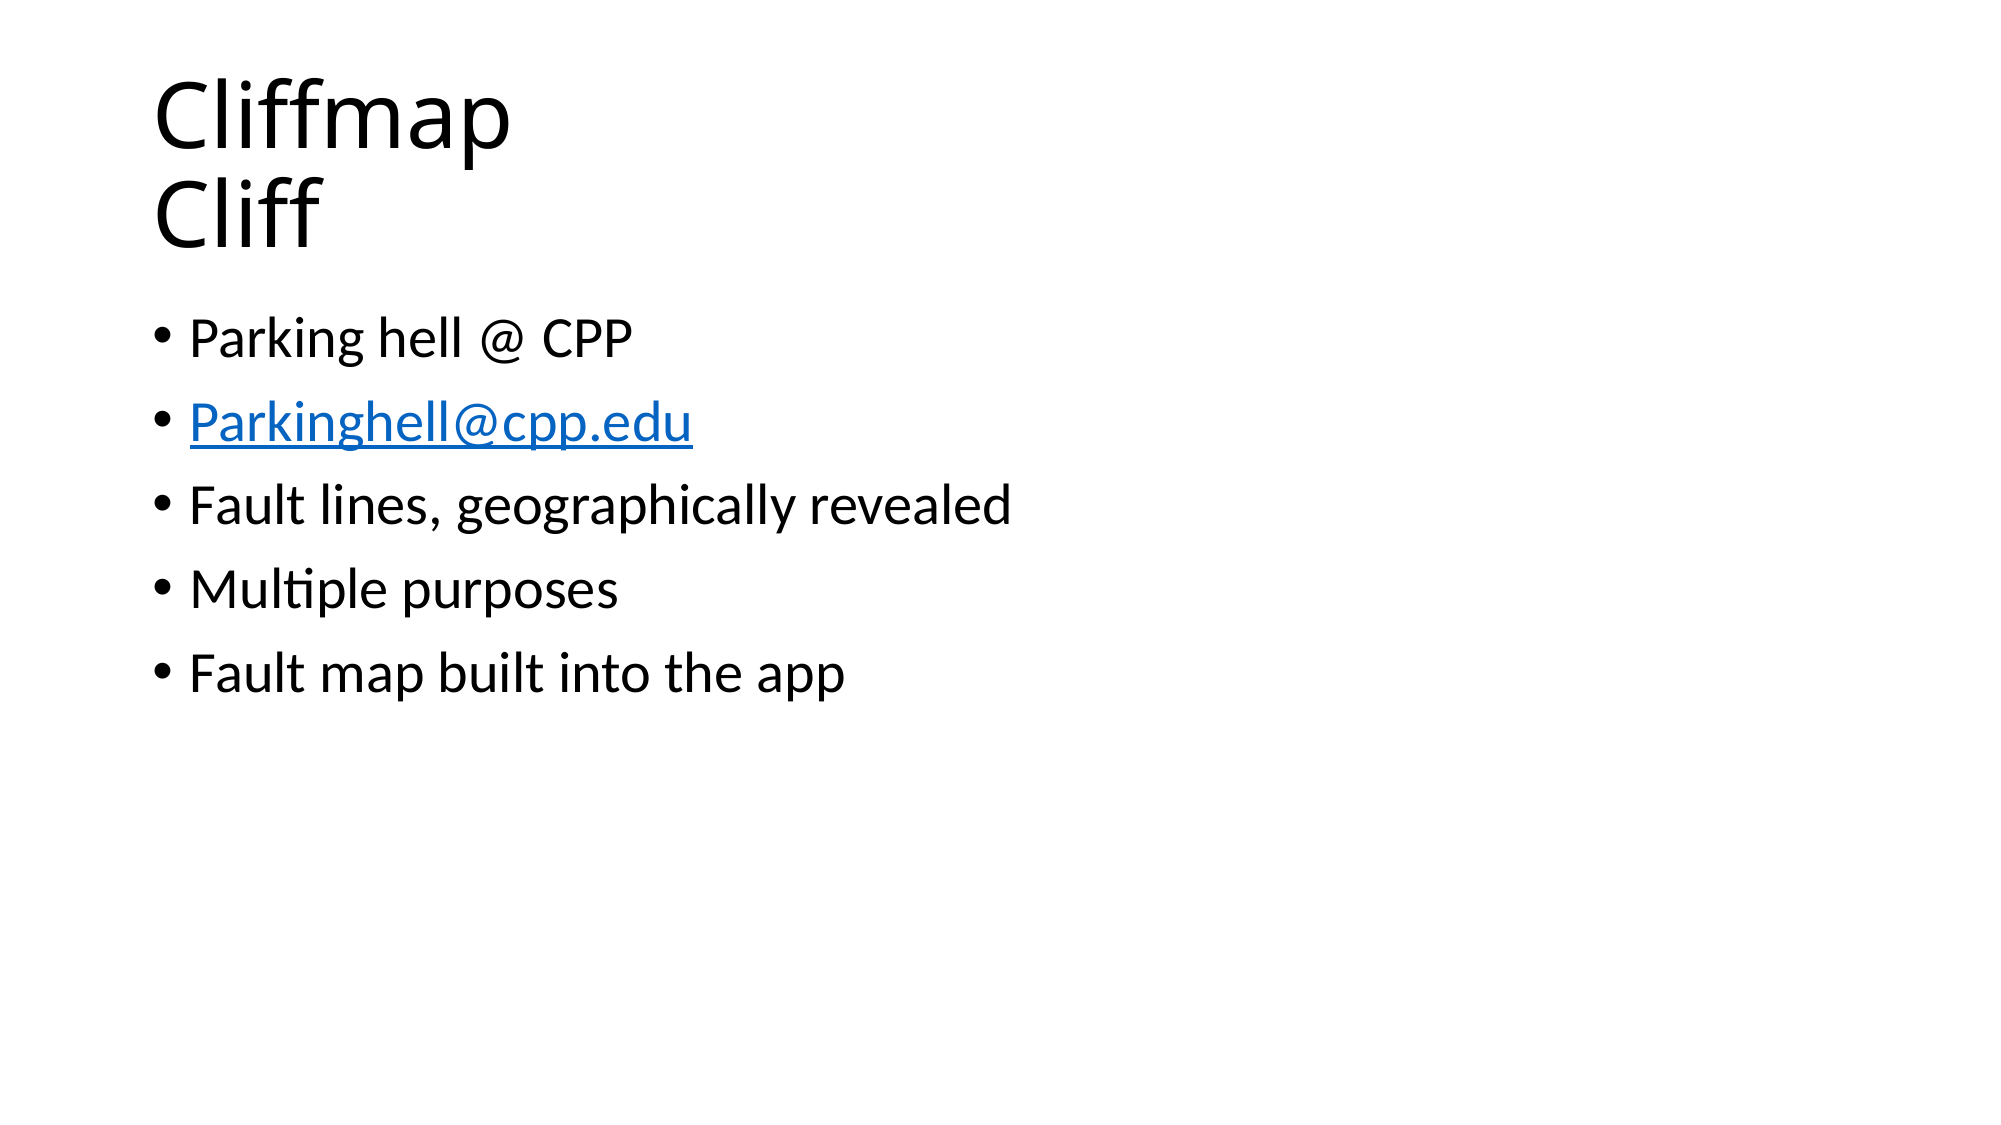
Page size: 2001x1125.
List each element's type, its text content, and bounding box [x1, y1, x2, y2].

list Parking hell @ CPP Parkinghell@cpp.edu Fault lines, geographically revealed Multiple purposes Fault map built into the app [137, 299, 1863, 1014]
title Cliffmap Cliff [137, 59, 1863, 278]
